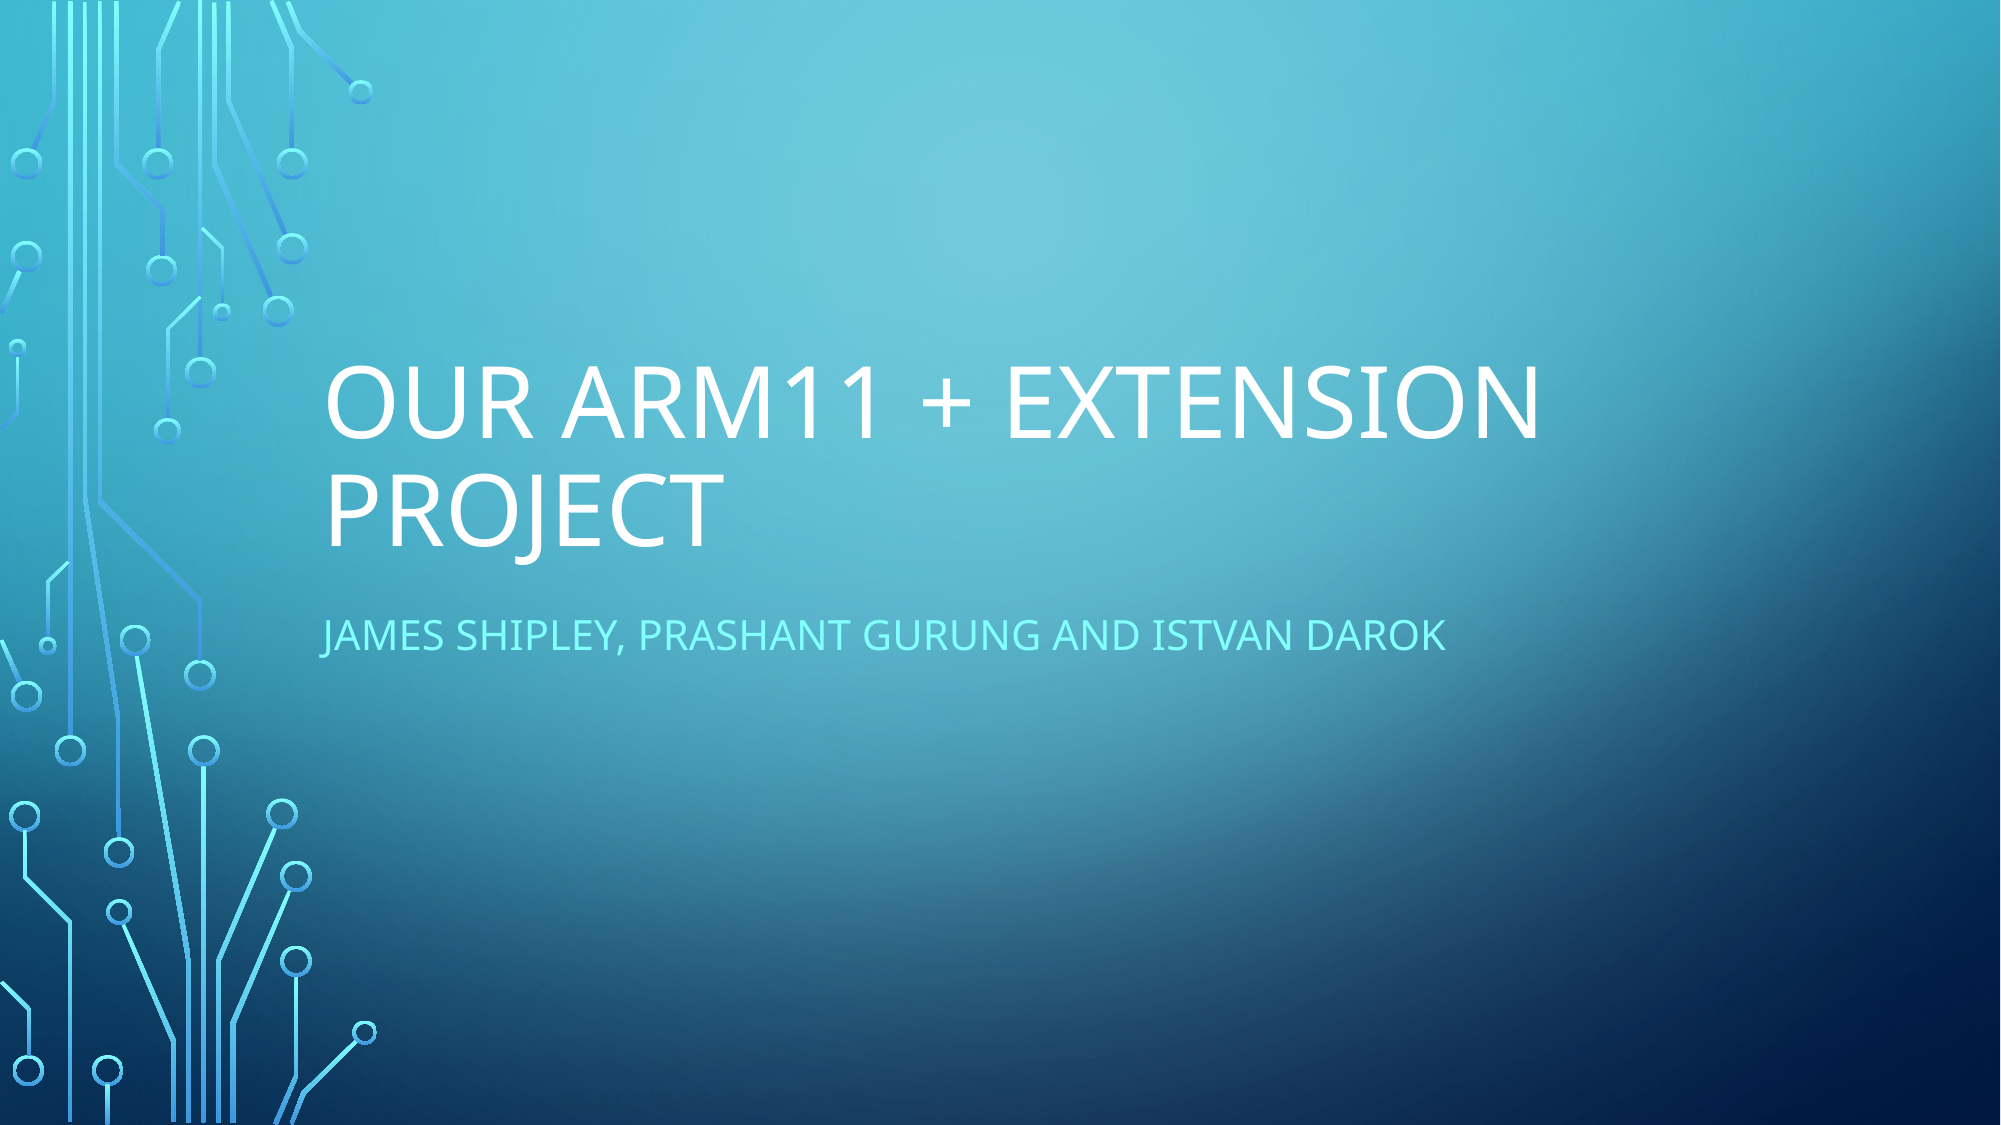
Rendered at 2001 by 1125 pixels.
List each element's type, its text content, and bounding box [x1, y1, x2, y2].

title Our ARM11 + extension project [307, 184, 1750, 576]
subtitle James Shipley, Prashant Gurung and Istvan Darok [307, 590, 1750, 863]
